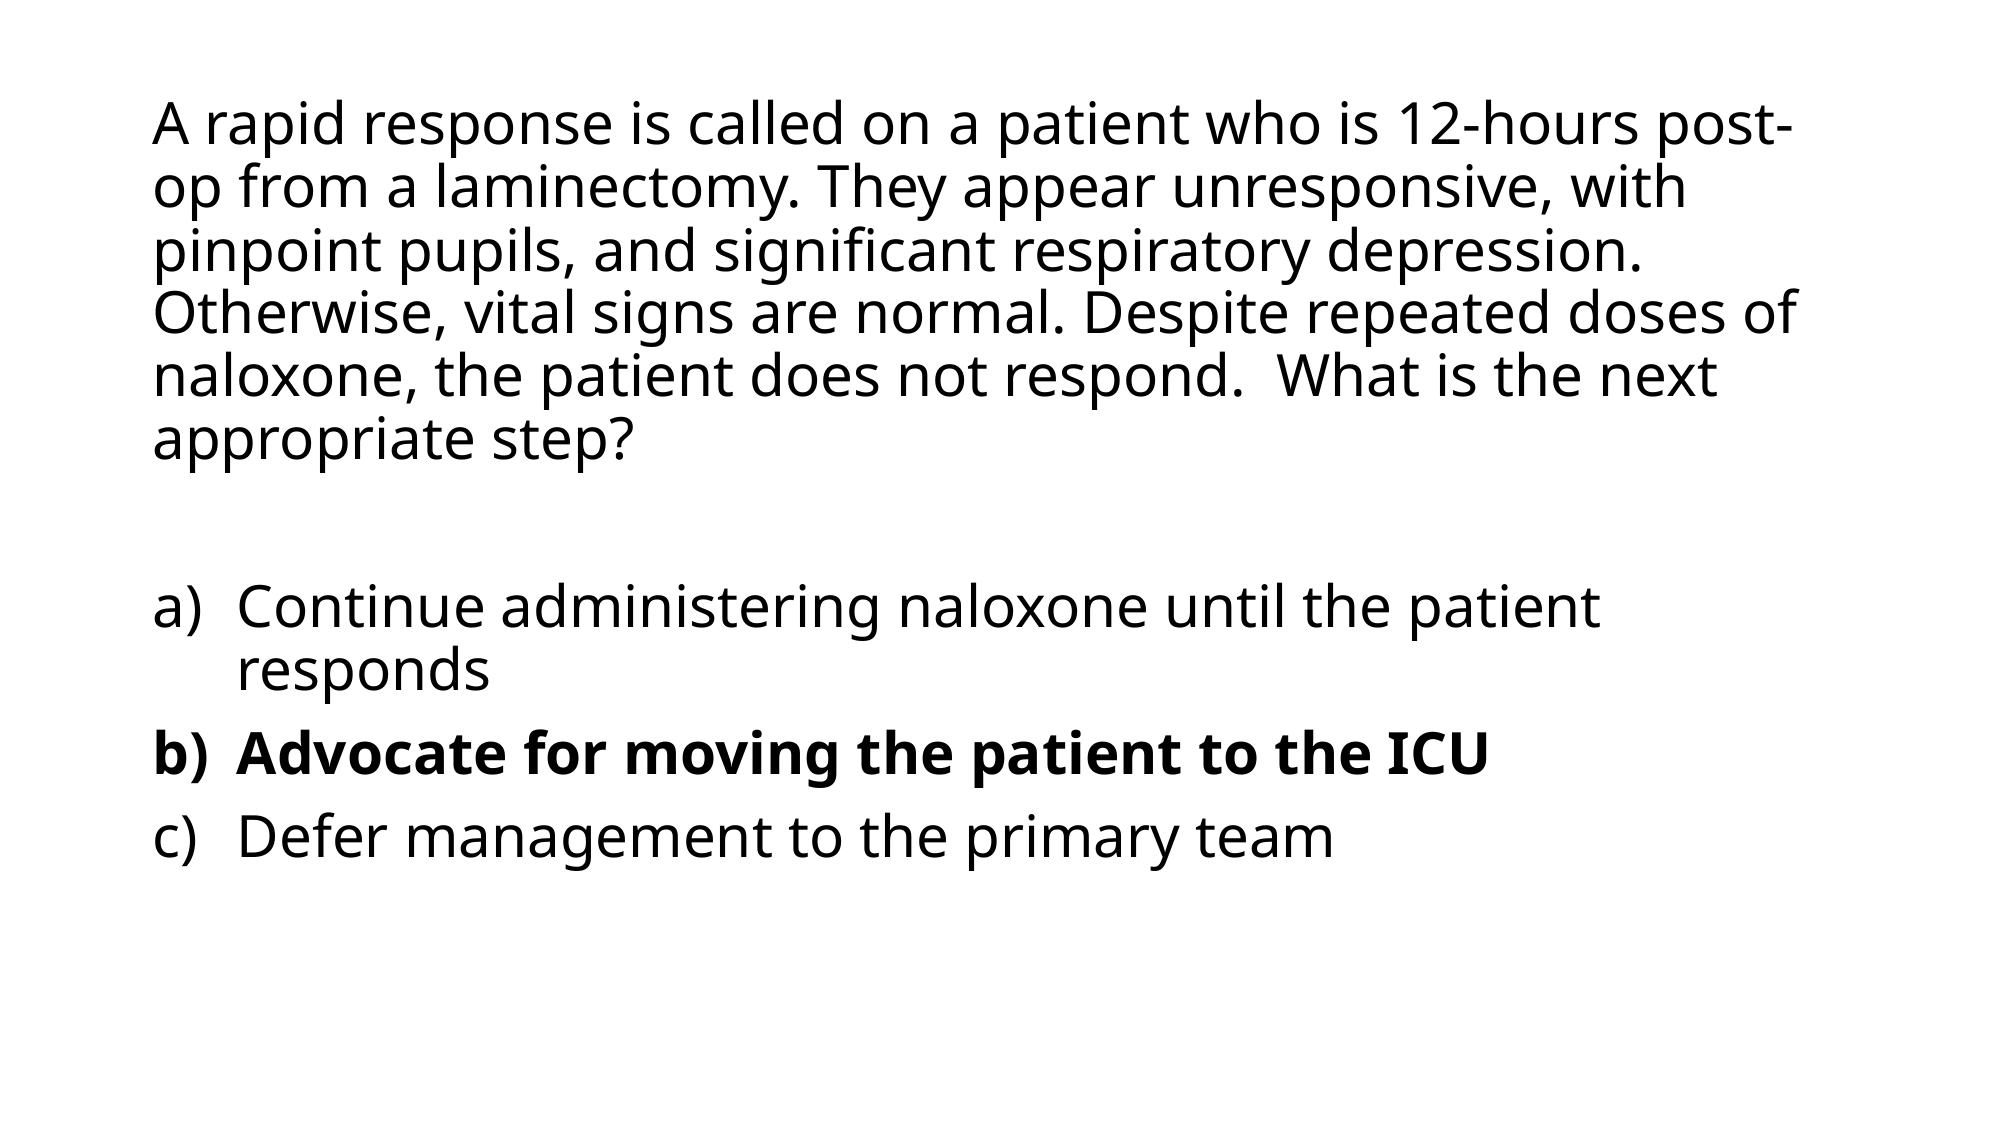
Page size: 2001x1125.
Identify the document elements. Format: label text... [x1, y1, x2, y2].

list A rapid response is called on a patient who is 12-hours post-op from a laminectomy. They appear unresponsive, with pinpoint pupils, and significant respiratory depression. Otherwise, vital signs are normal. Despite repeated doses of naloxone, the patient does not respond. What is the next appropriate step? Continue administering naloxone until the patient responds Advocate for moving the patient to the ICU Defer management to the primary team [137, 87, 1863, 1014]
